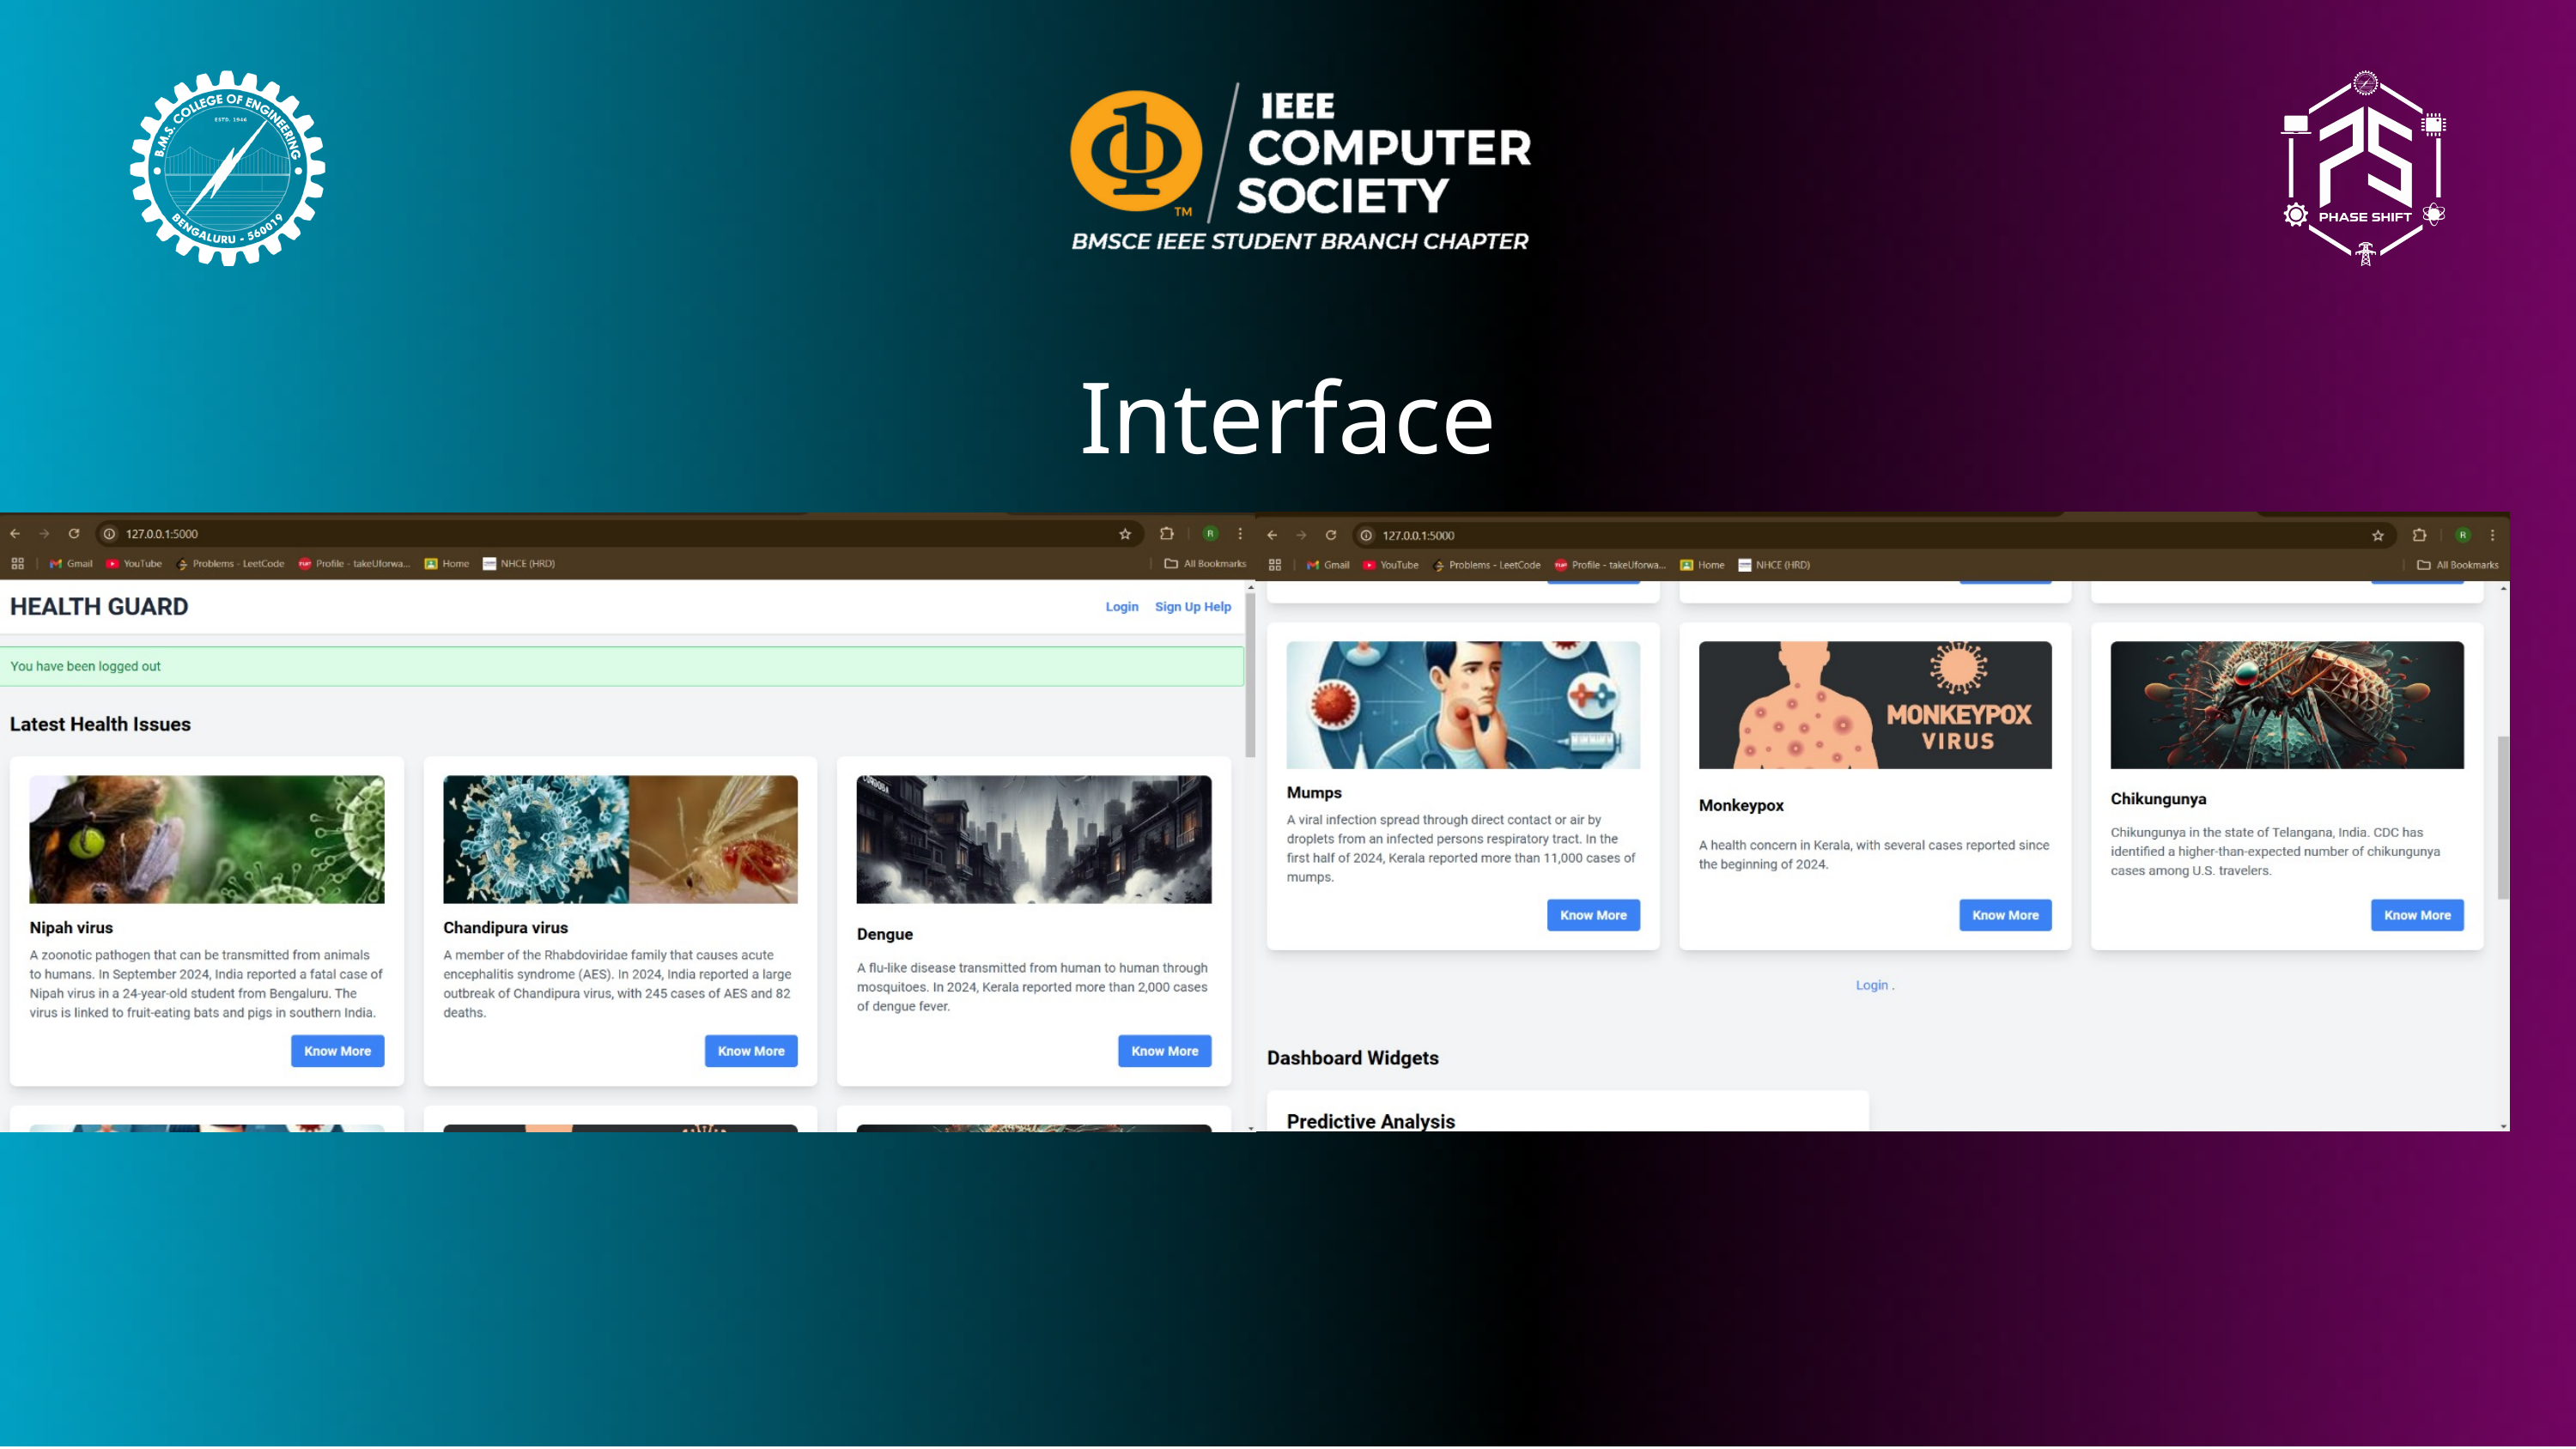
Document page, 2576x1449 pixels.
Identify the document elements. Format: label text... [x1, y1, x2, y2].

picture [0, 512, 2510, 1132]
text_box [0, 0, 2576, 1446]
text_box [129, 70, 2446, 269]
text_box Interface [792, 335, 1784, 474]
